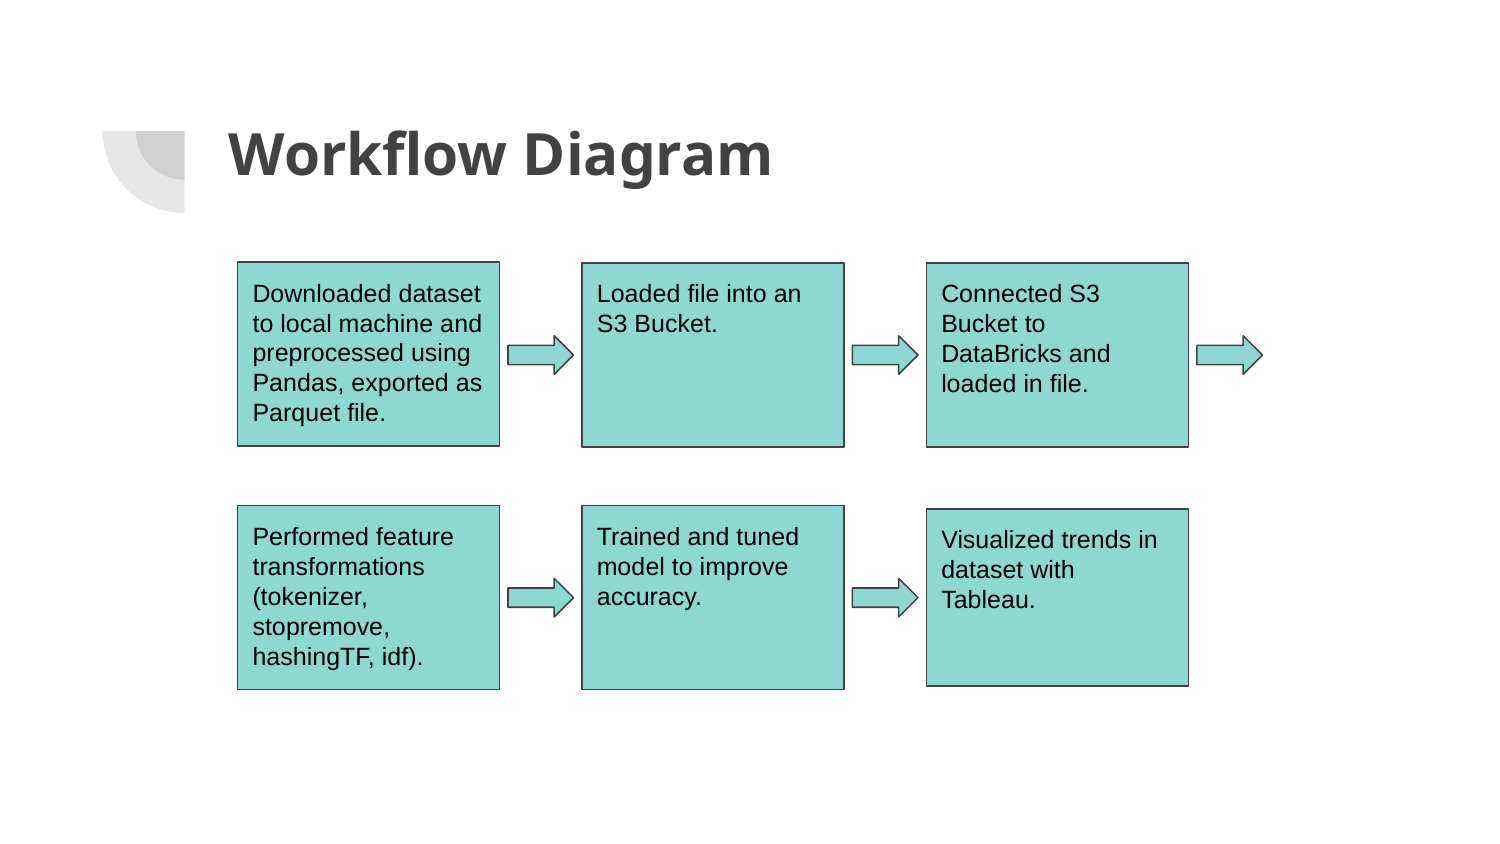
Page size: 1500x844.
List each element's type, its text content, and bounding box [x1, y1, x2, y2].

text_box Performed feature transformations (tokenizer, stopremove, hashingTF, idf). [237, 505, 500, 690]
title Workflow Diagram [213, 98, 1368, 263]
text_box [852, 578, 919, 617]
text_box [507, 335, 574, 375]
text_box Loaded file into an S3 Bucket. [581, 263, 845, 447]
text_box Downloaded dataset to local machine and preprocessed using Pandas, exported as Parquet file. [237, 262, 500, 447]
text_box [1196, 335, 1263, 375]
text_box [852, 335, 919, 375]
text_box Trained and tuned model to improve accuracy. [581, 505, 845, 690]
text_box Connected S3 Bucket to DataBricks and loaded in file. [926, 263, 1189, 447]
text_box [507, 578, 574, 617]
text_box Visualized trends in dataset with Tableau. [926, 509, 1189, 687]
